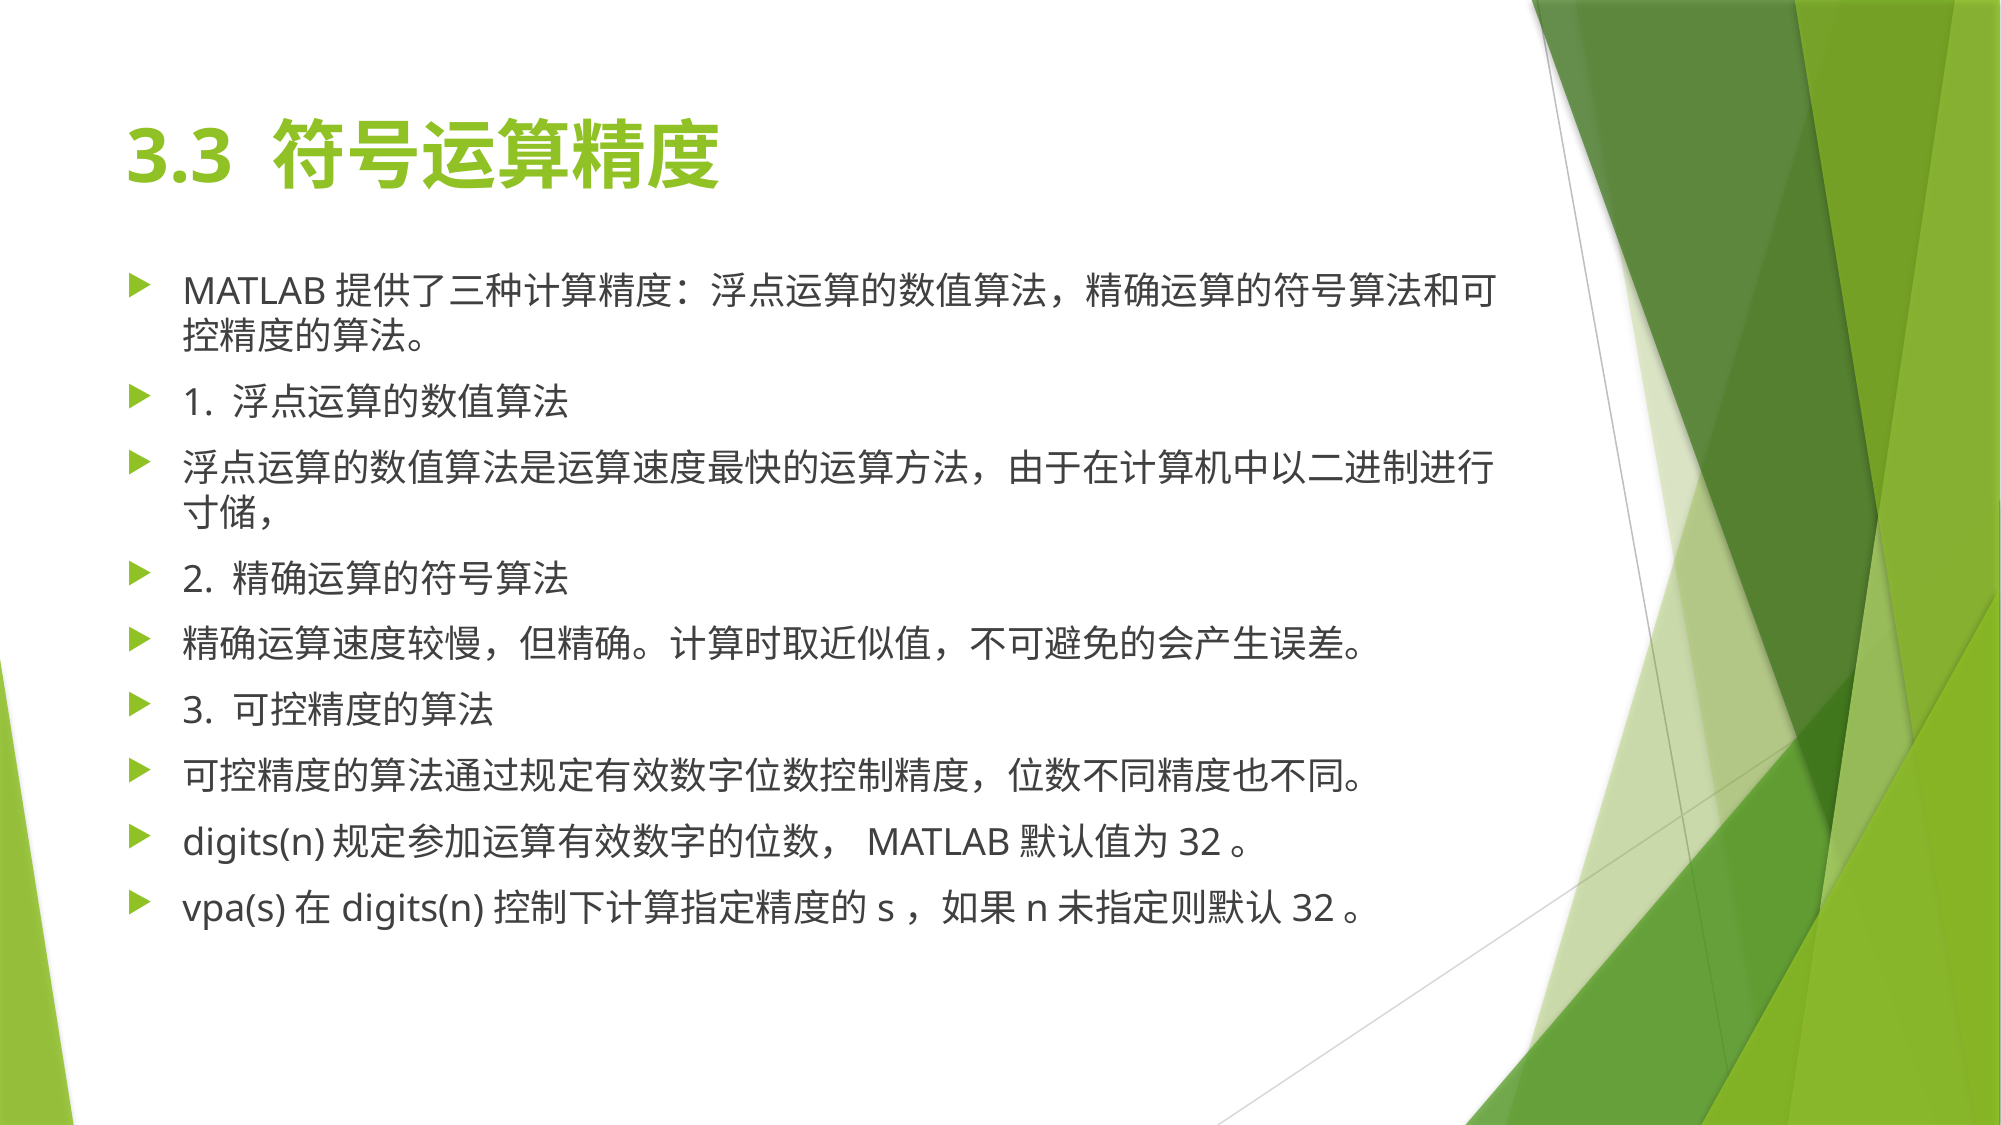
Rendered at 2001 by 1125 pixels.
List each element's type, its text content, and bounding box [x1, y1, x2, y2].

list MATLAB提供了三种计算精度：浮点运算的数值算法，精确运算的符号算法和可控精度的算法。 1. 浮点运算的数值算法 浮点运算的数值算法是运算速度最快的运算方法，由于在计算机中以二进制进行寸储， 2. 精确运算的符号算法 精确运算速度较慢，但精确。计算时取近似值，不可避免的会产生误差。 3. 可控精度的算法 可控精度的算法通过规定有效数字位数控制精度，位数不同精度也不同。 digits(n) 规定参加运算有效数字的位数，MATLAB默认值为32。 vpa(s)在digits(n)控制下计算指定精度的s，如果n未指定则默认32。 [110, 259, 1522, 992]
title 3.3 符号运算精度 [110, 99, 1522, 259]
